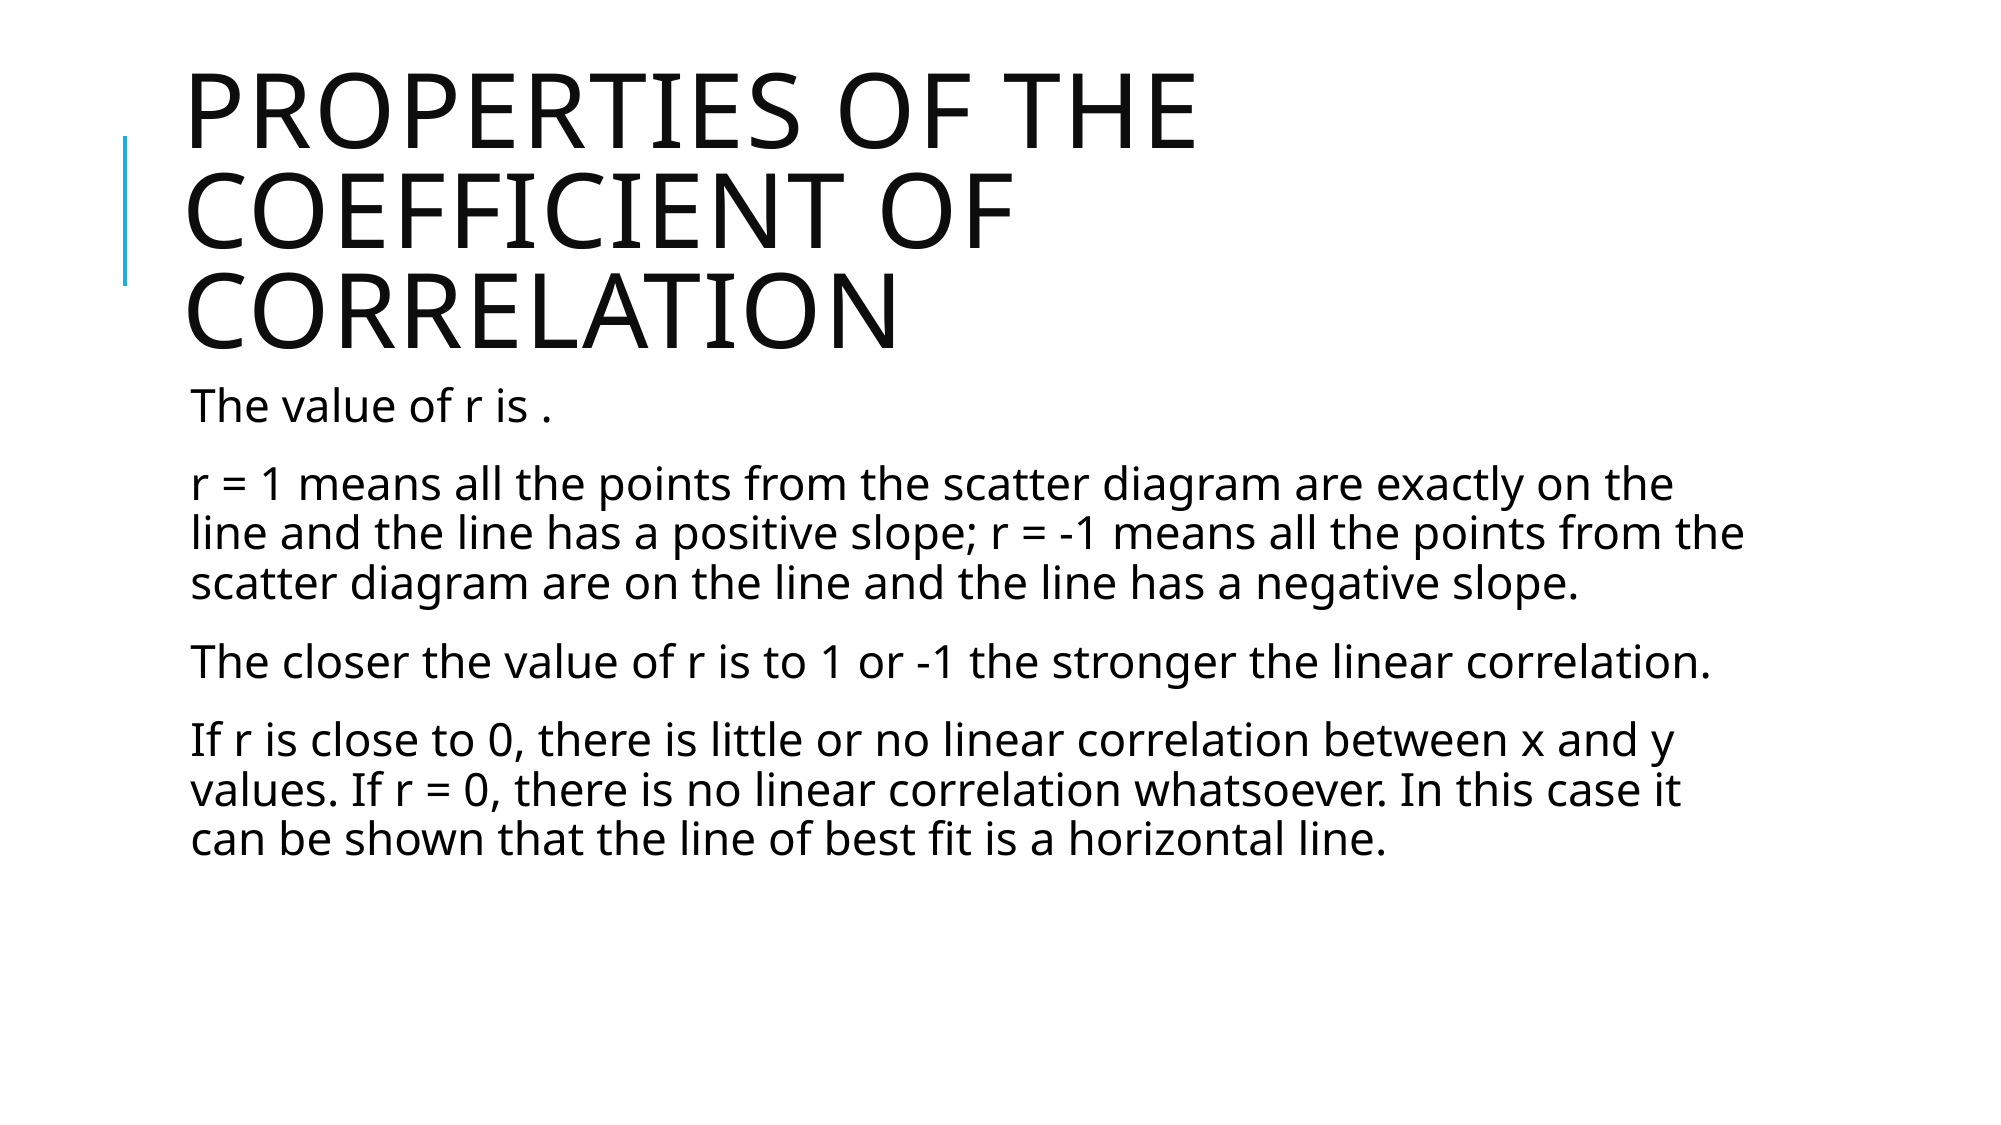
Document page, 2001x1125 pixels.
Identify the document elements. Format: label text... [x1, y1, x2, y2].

title Properties of the coefficient of correlation [168, 96, 1763, 342]
